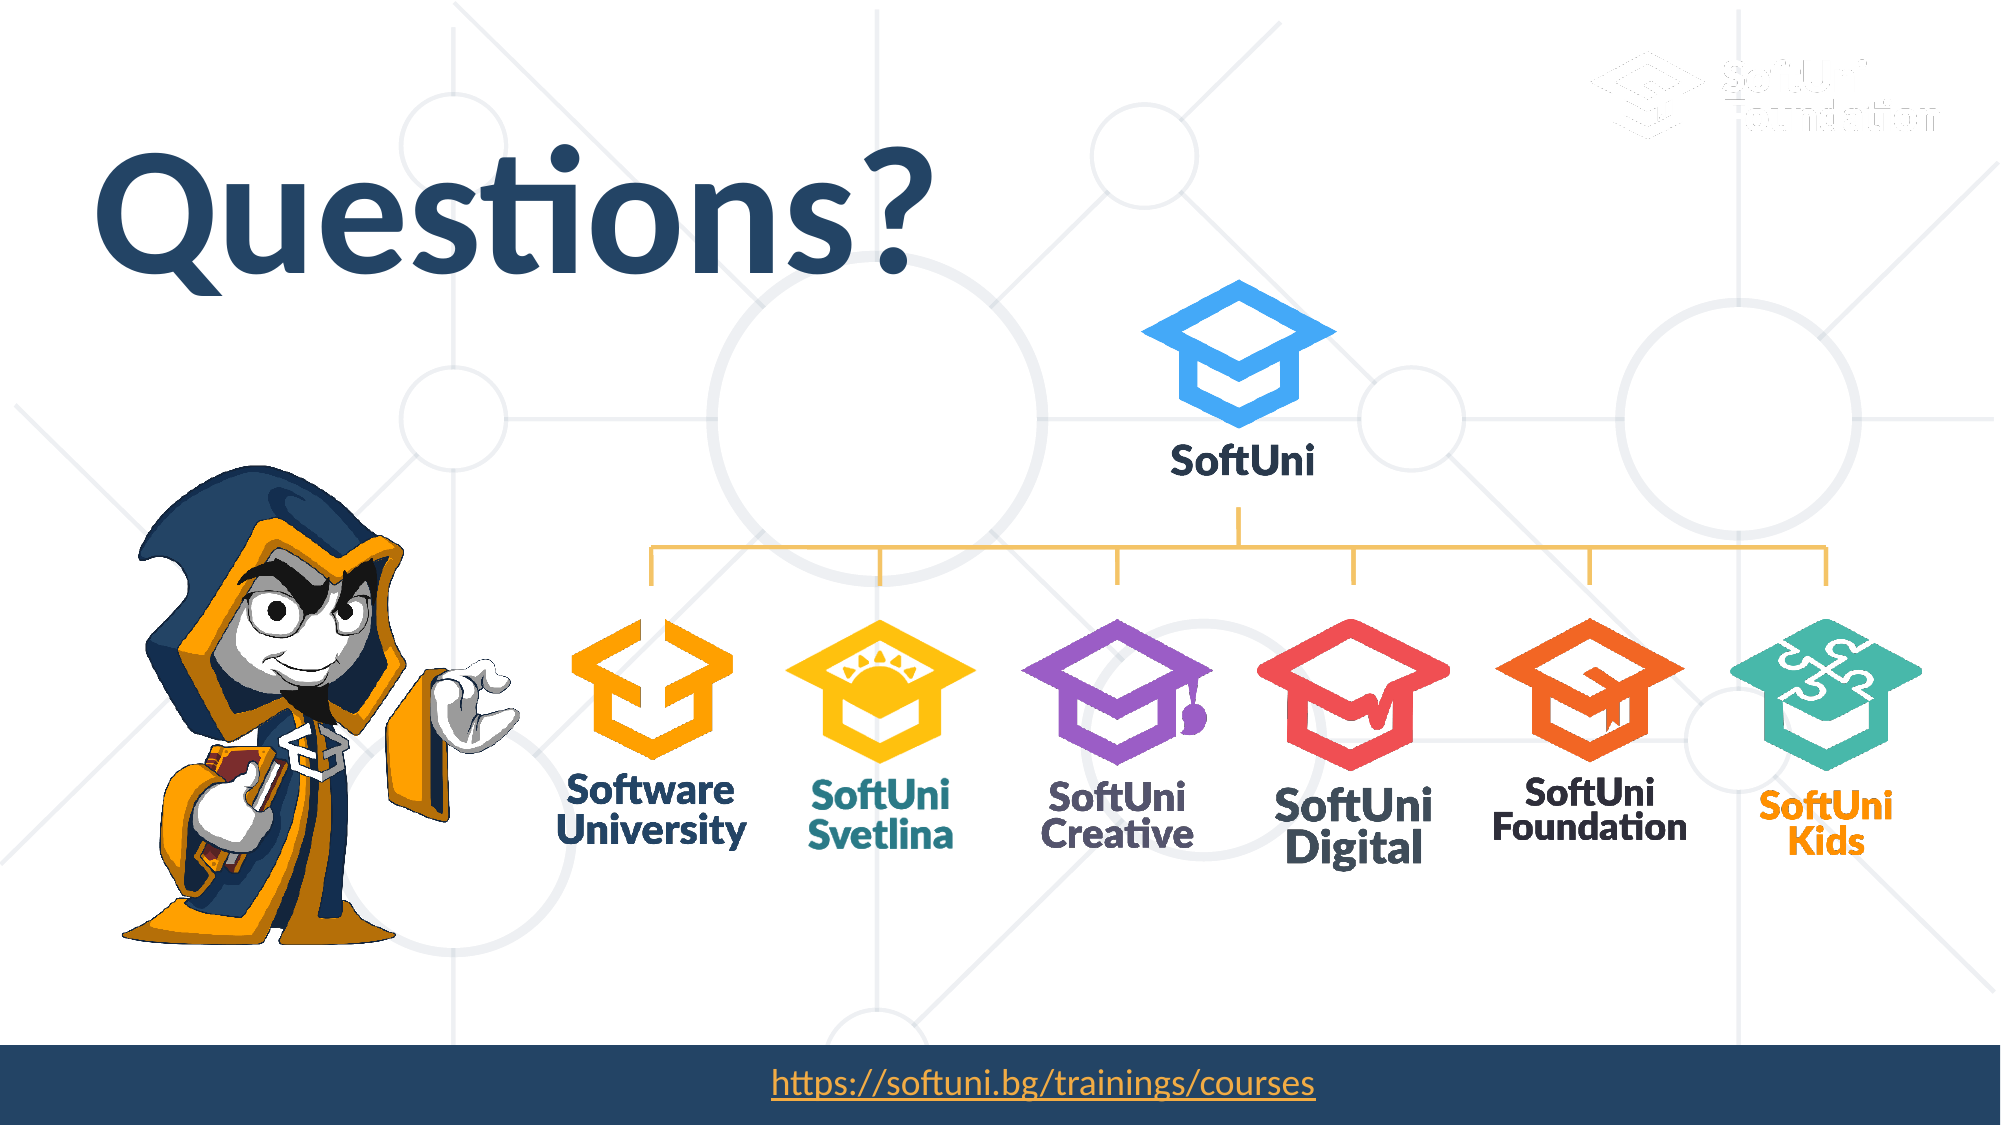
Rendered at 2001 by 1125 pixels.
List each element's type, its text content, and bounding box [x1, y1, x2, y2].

text_box https://softuni.bg/trainings/courses [0, 1050, 1988, 1110]
picture [1021, 619, 1213, 848]
picture [785, 619, 977, 850]
picture [1590, 51, 1940, 139]
picture [1140, 279, 1337, 476]
picture [1730, 619, 1922, 855]
picture [27, 364, 747, 1045]
picture [1257, 619, 1450, 877]
picture [1494, 618, 1686, 840]
